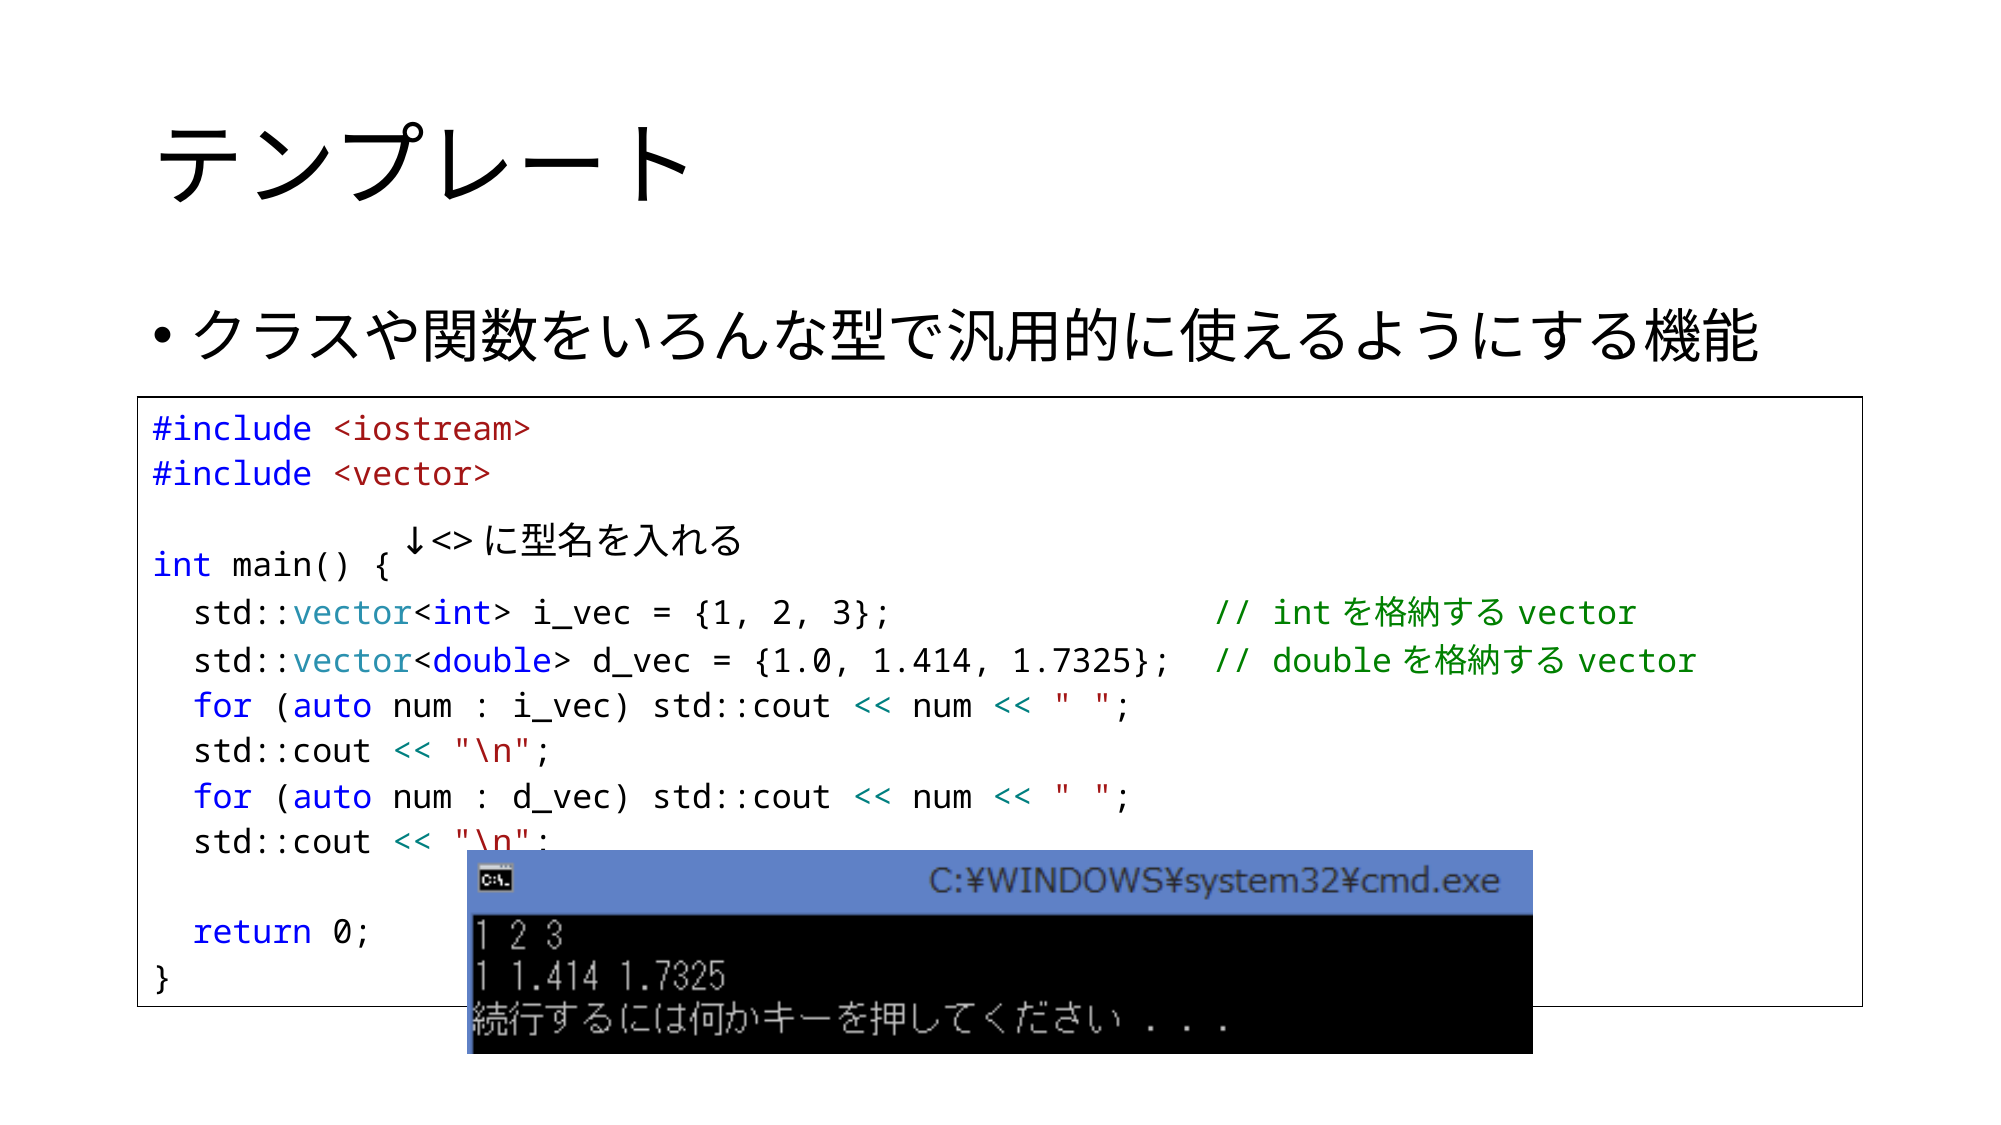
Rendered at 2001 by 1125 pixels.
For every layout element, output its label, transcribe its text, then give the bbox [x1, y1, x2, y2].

picture [466, 850, 1533, 1054]
text_box ↓<>に型名を入れる [384, 509, 761, 570]
list クラスや関数をいろんな型で汎用的に使えるようにする機能 [137, 299, 1863, 396]
table_header #include <iostream> #include <vector> int main() { std::vector<int> i_vec = {1, 2, 3}; // intを格納するvector std::vector<double> d_vec = {1.0, 1.414, 1.7325}; // doubleを格納するvector for (auto num : i_vec) std::cout << num << " "; std::cout << "\n"; for (auto num : d_vec) std::cout << num << " "; std::cout << "\n"; return 0; } [138, 398, 1862, 1006]
title テンプレート [137, 59, 1863, 278]
list クラスや関数をいろんな型で汎用的に使えるようにする機能 [1533, 1007, 1863, 1014]
list クラスや関数をいろんな型で汎用的に使えるようにする機能 [137, 1007, 466, 1014]
